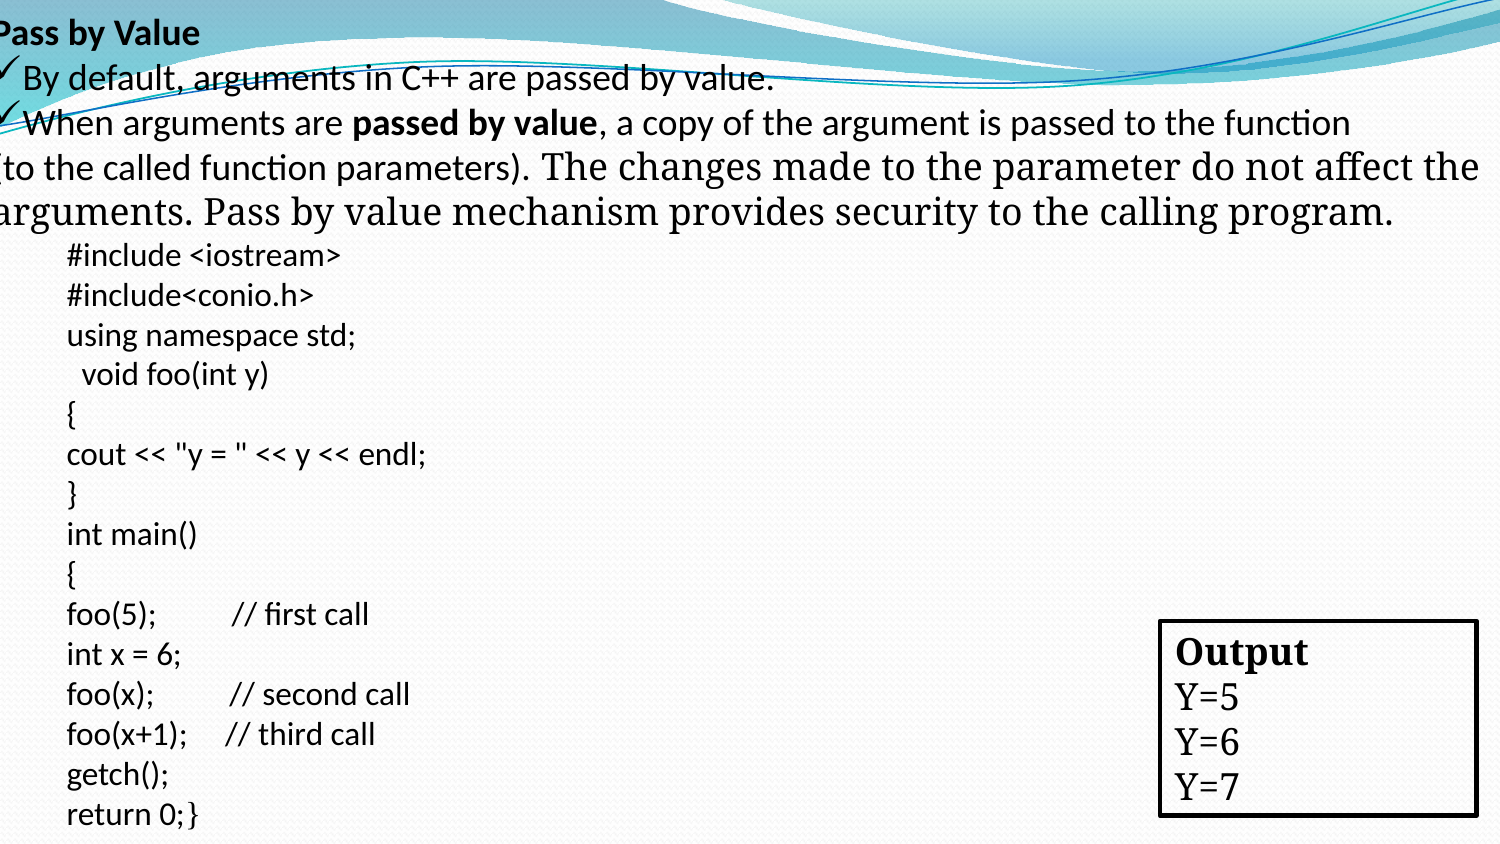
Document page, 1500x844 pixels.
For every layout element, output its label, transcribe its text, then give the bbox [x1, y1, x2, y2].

text_box Output Y=5 Y=6 Y=7 [1160, 621, 1477, 816]
text_box Pass by Value By default, arguments in C++ are passed by value. When arguments are passed by value, a copy of the argument is passed to the function (to the called function parameters). The changes made to the parameter do not affect the arguments. Pass by value mechanism provides security to the calling program. #include <iostream> #include<conio.h> using namespace std; void foo(int y) { cout << "y = " << y << endl; } int main() { foo(5); // first call int x = 6; foo(x); // second call foo(x+1); // third call getch(); return 0;} [0, 0, 1500, 839]
